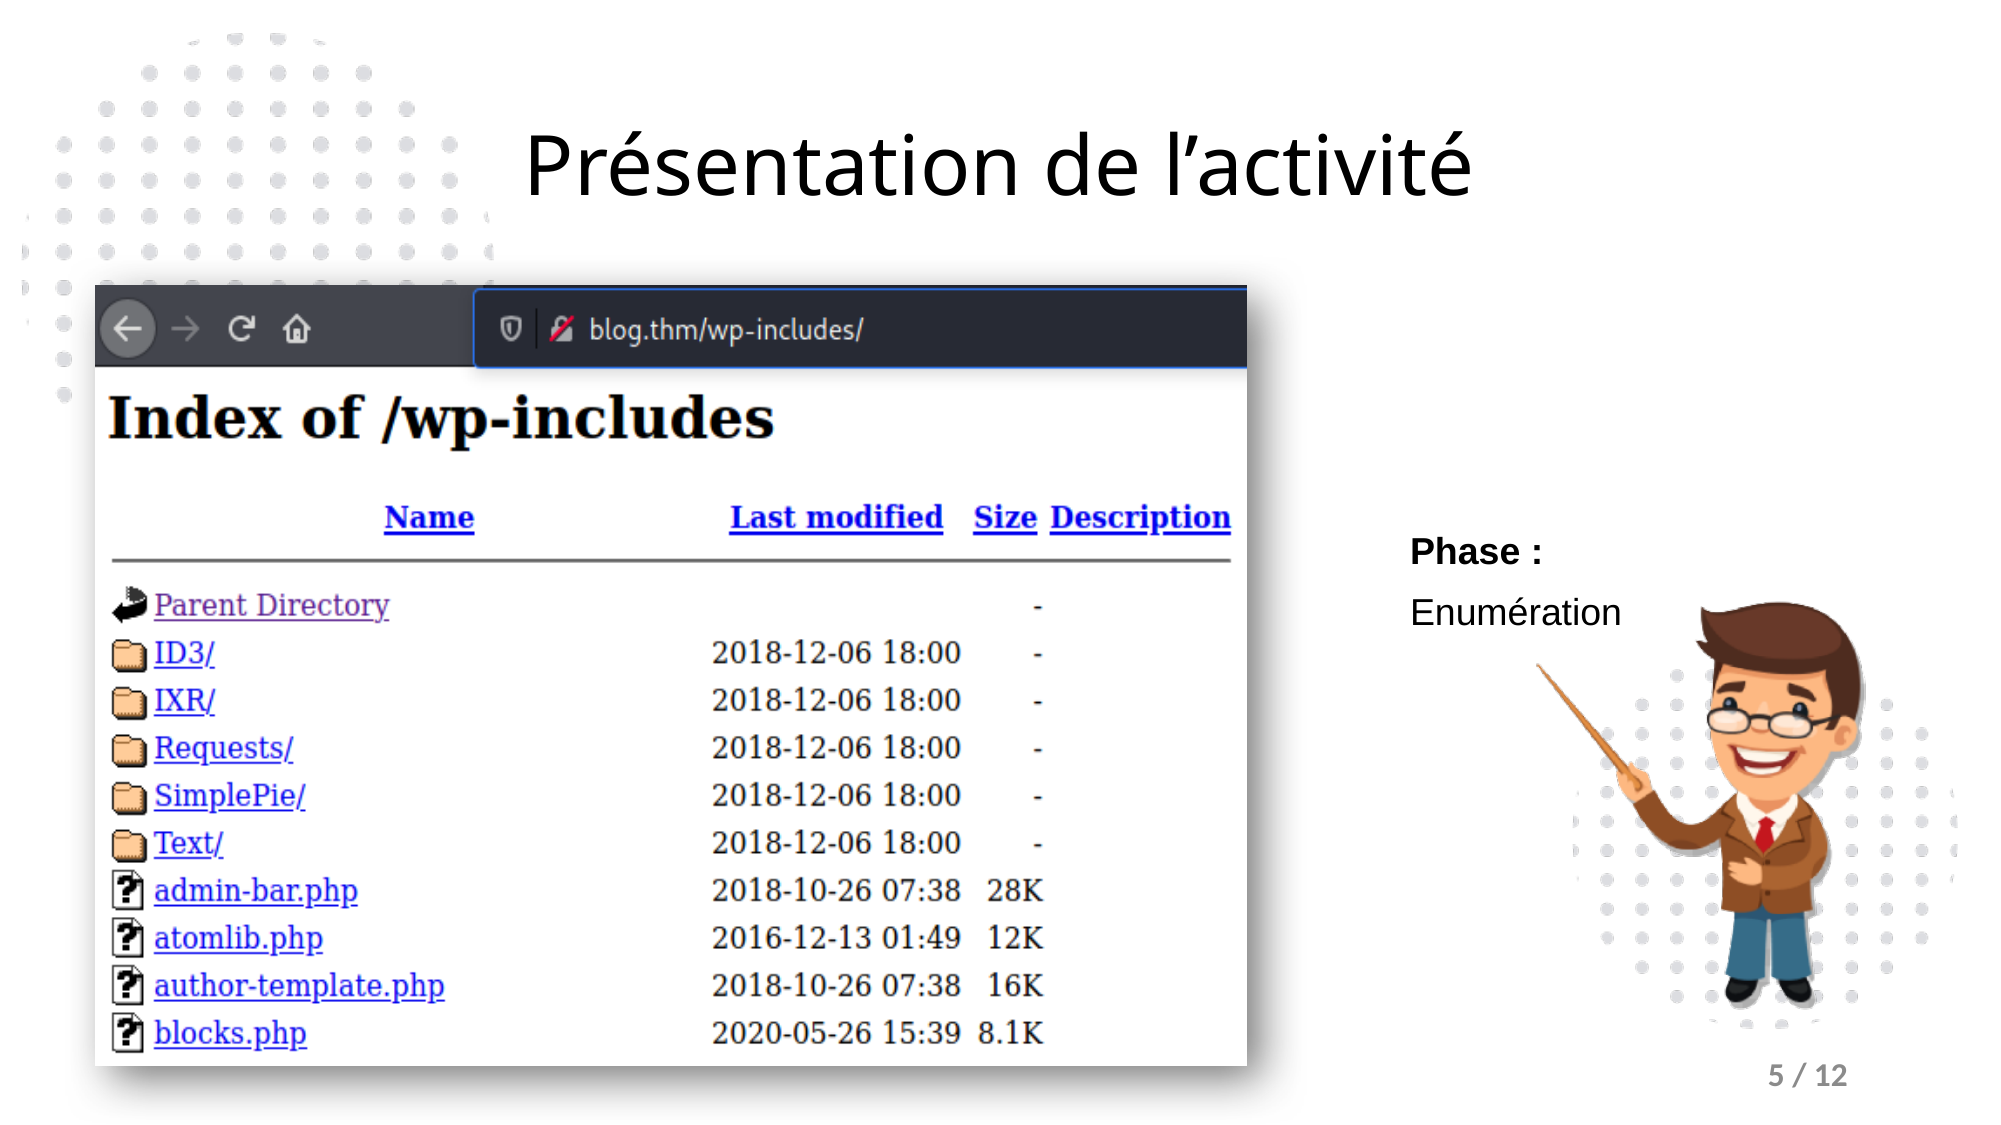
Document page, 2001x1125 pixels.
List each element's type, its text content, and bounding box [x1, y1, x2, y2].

title Présentation de l’activité [494, 59, 1863, 278]
picture [1328, 568, 2000, 1043]
picture [21, 32, 1247, 1066]
slide_number 5 / 12 [1412, 1043, 1863, 1103]
text_box Phase : Enumération [1395, 524, 1650, 568]
